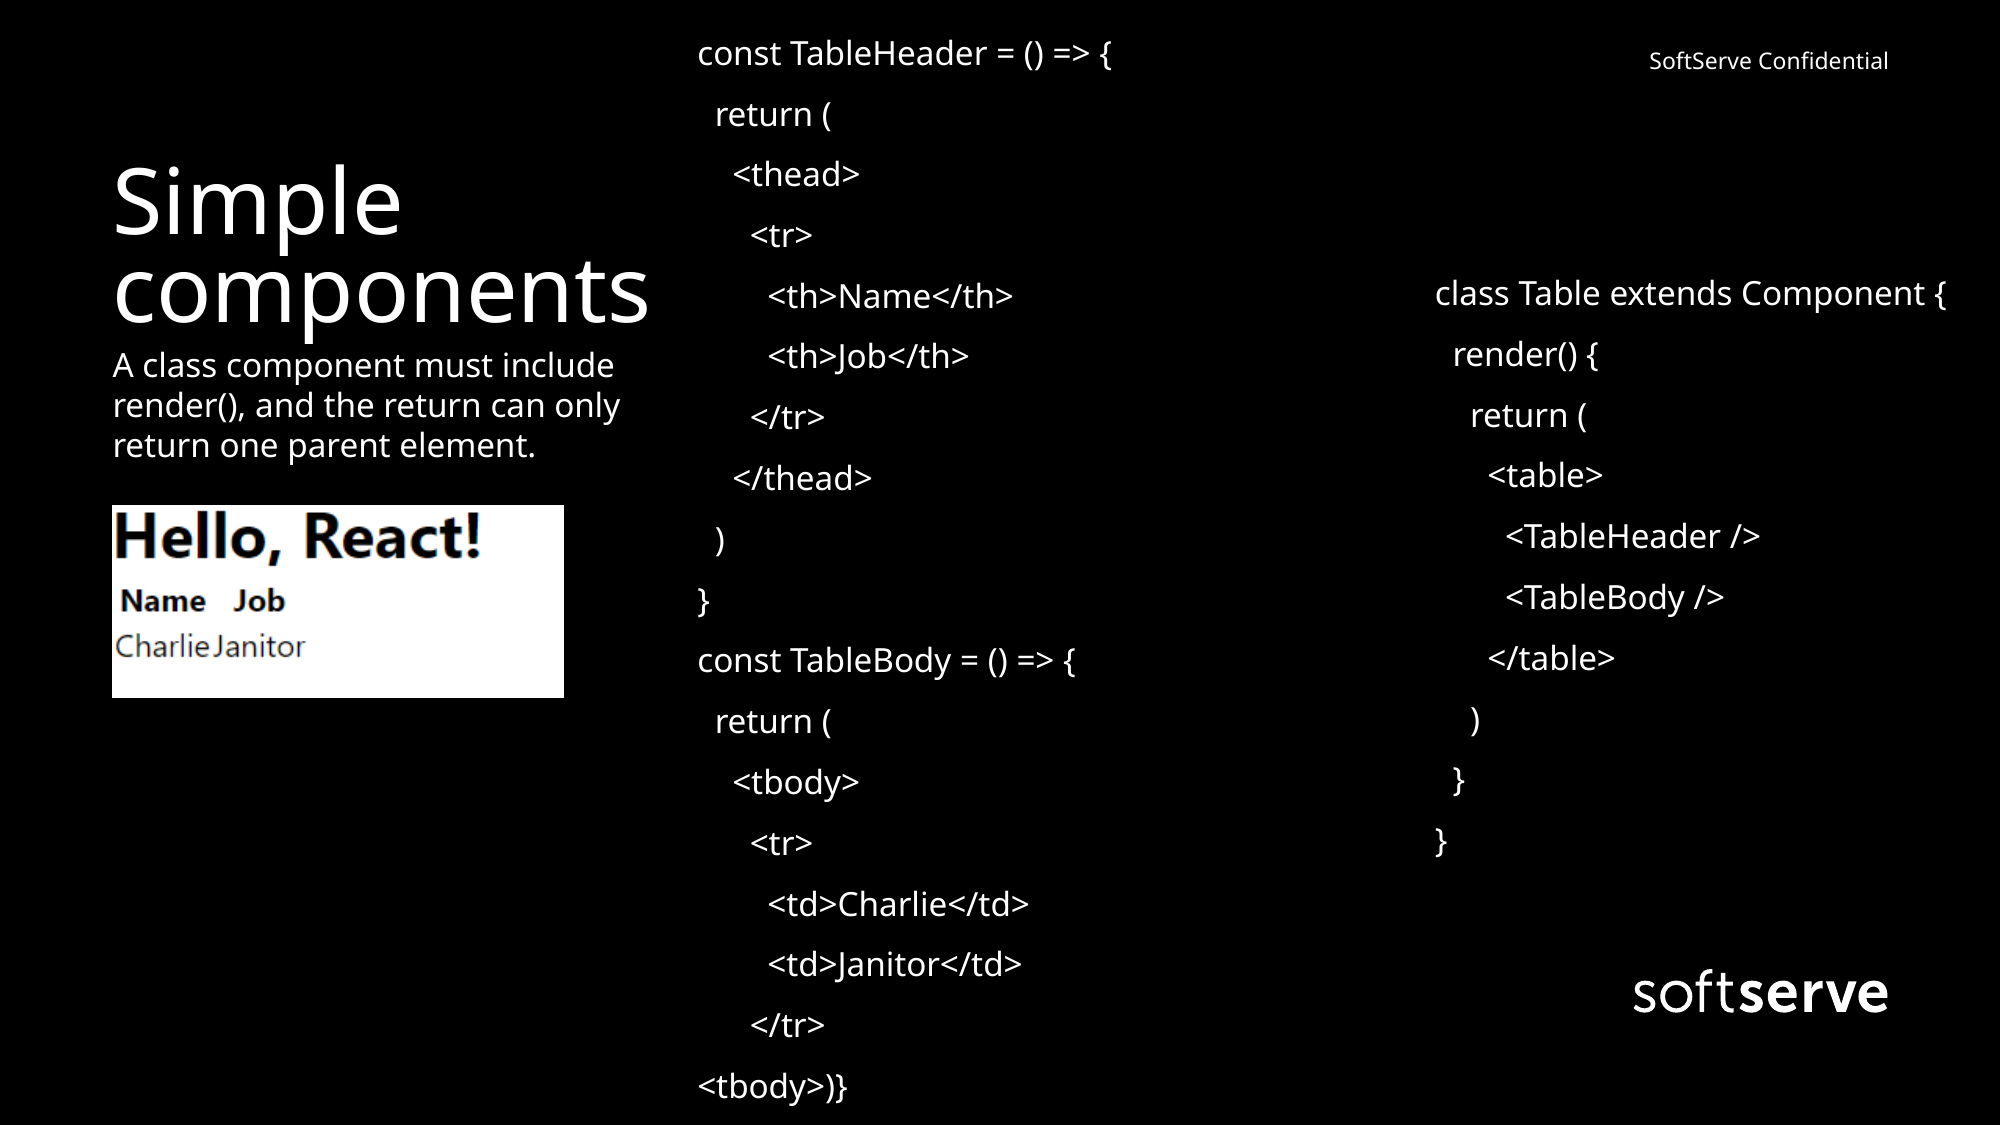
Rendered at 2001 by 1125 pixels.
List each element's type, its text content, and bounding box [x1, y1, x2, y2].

picture [112, 505, 564, 698]
title Simple components [112, 156, 682, 336]
list const TableHeader = () => { return ( <thead> <tr> <th>Name</th> <th>Job</th> </tr> </thead> ) } const TableBody = () => { return ( <tbody> <tr> <td>Charlie</td> <td>Janitor</td> </tr> <tbody>)} [697, 24, 1867, 698]
list A class component must include render(), and the return can only return one parent element. [112, 336, 682, 675]
text_box class Table extends Component { render() { return ( <table> <TableHeader /> <TableBody /> </table> ) } } [1435, 264, 2000, 939]
